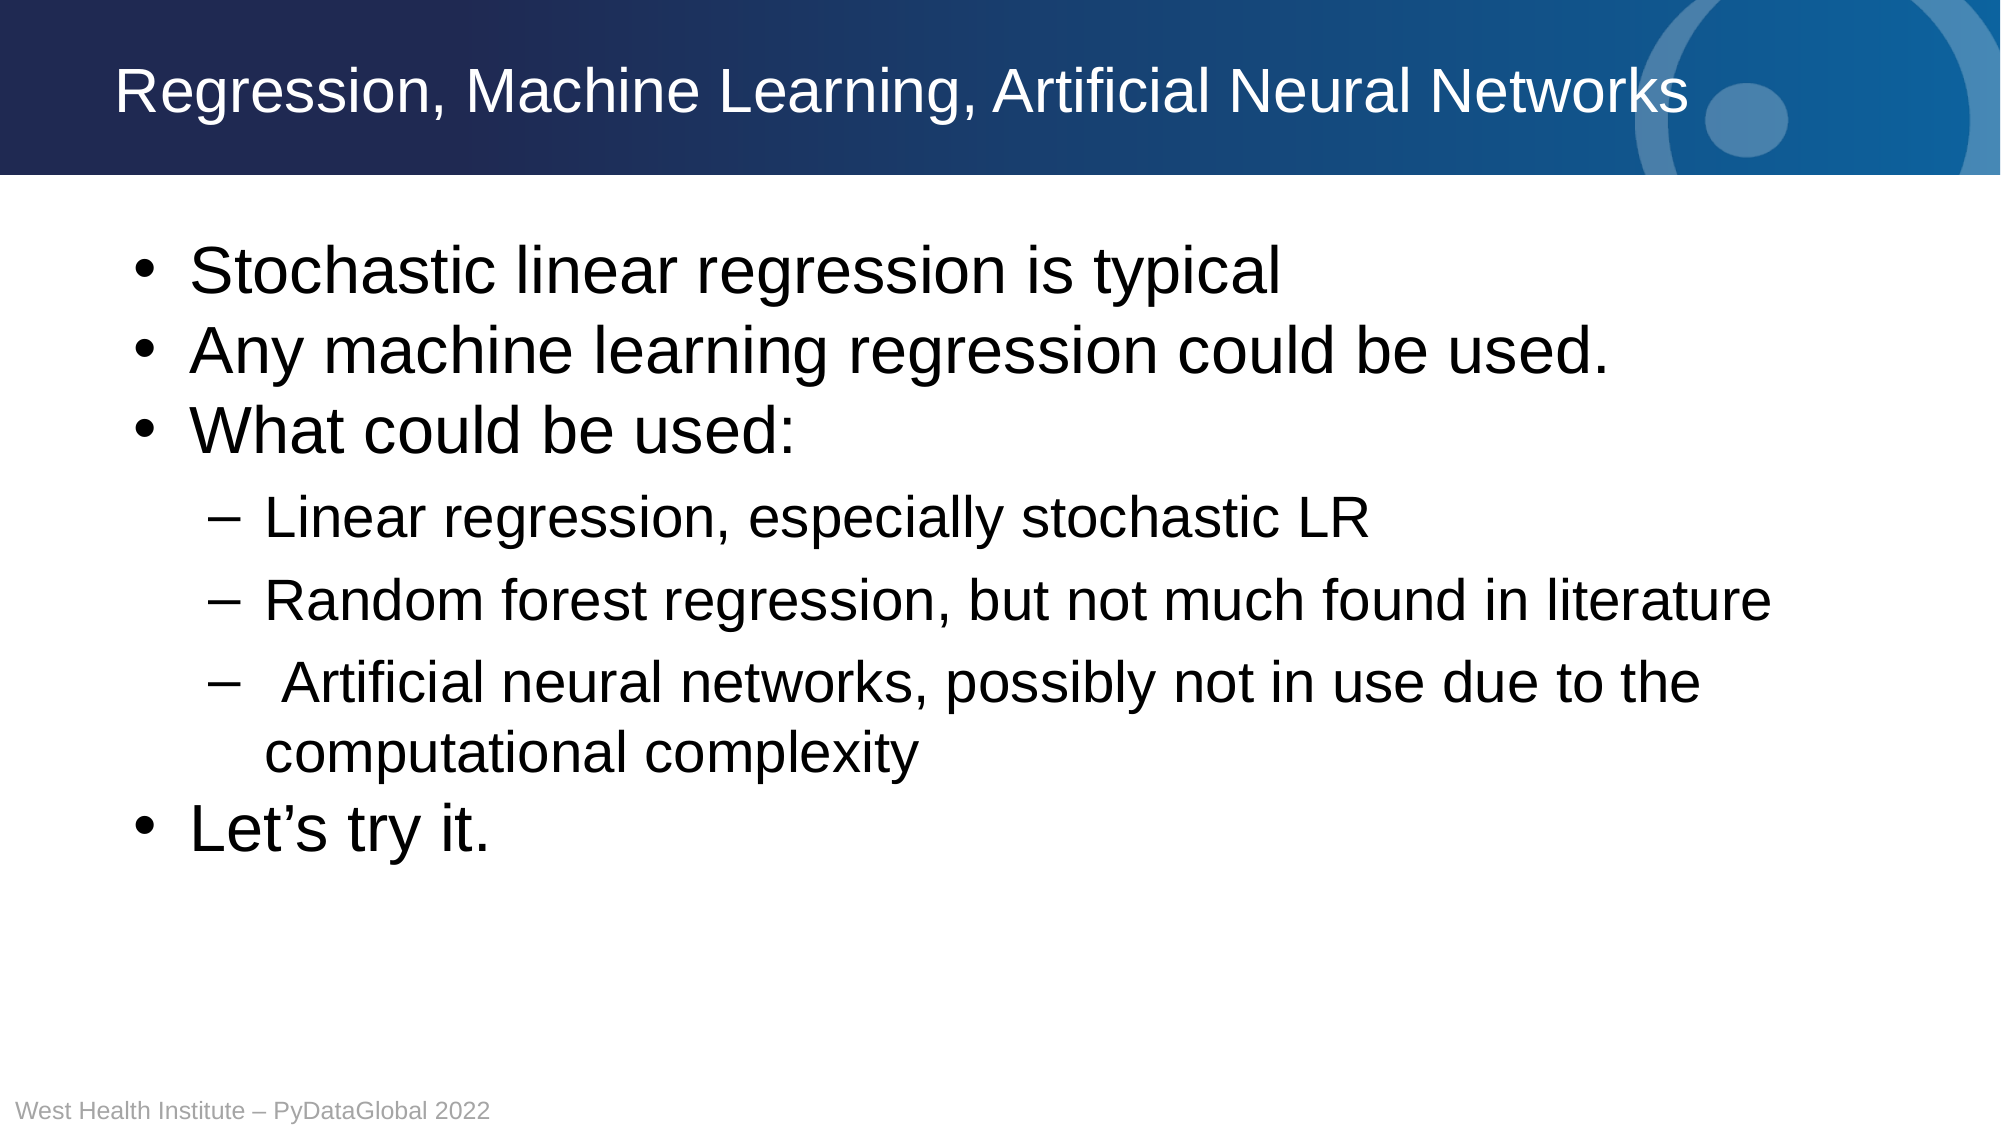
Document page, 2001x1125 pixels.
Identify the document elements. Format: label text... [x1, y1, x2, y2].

title Regression, Machine Learning, Artificial Neural Networks [99, 0, 1874, 175]
list Stochastic linear regression is typical Any machine learning regression could be used. What could be used: Linear regression, especially stochastic LR Random forest regression, but not much found in literature Artificial neural networks, possibly not in use due to the computational complexity Let’s try it. [99, 219, 1900, 1005]
